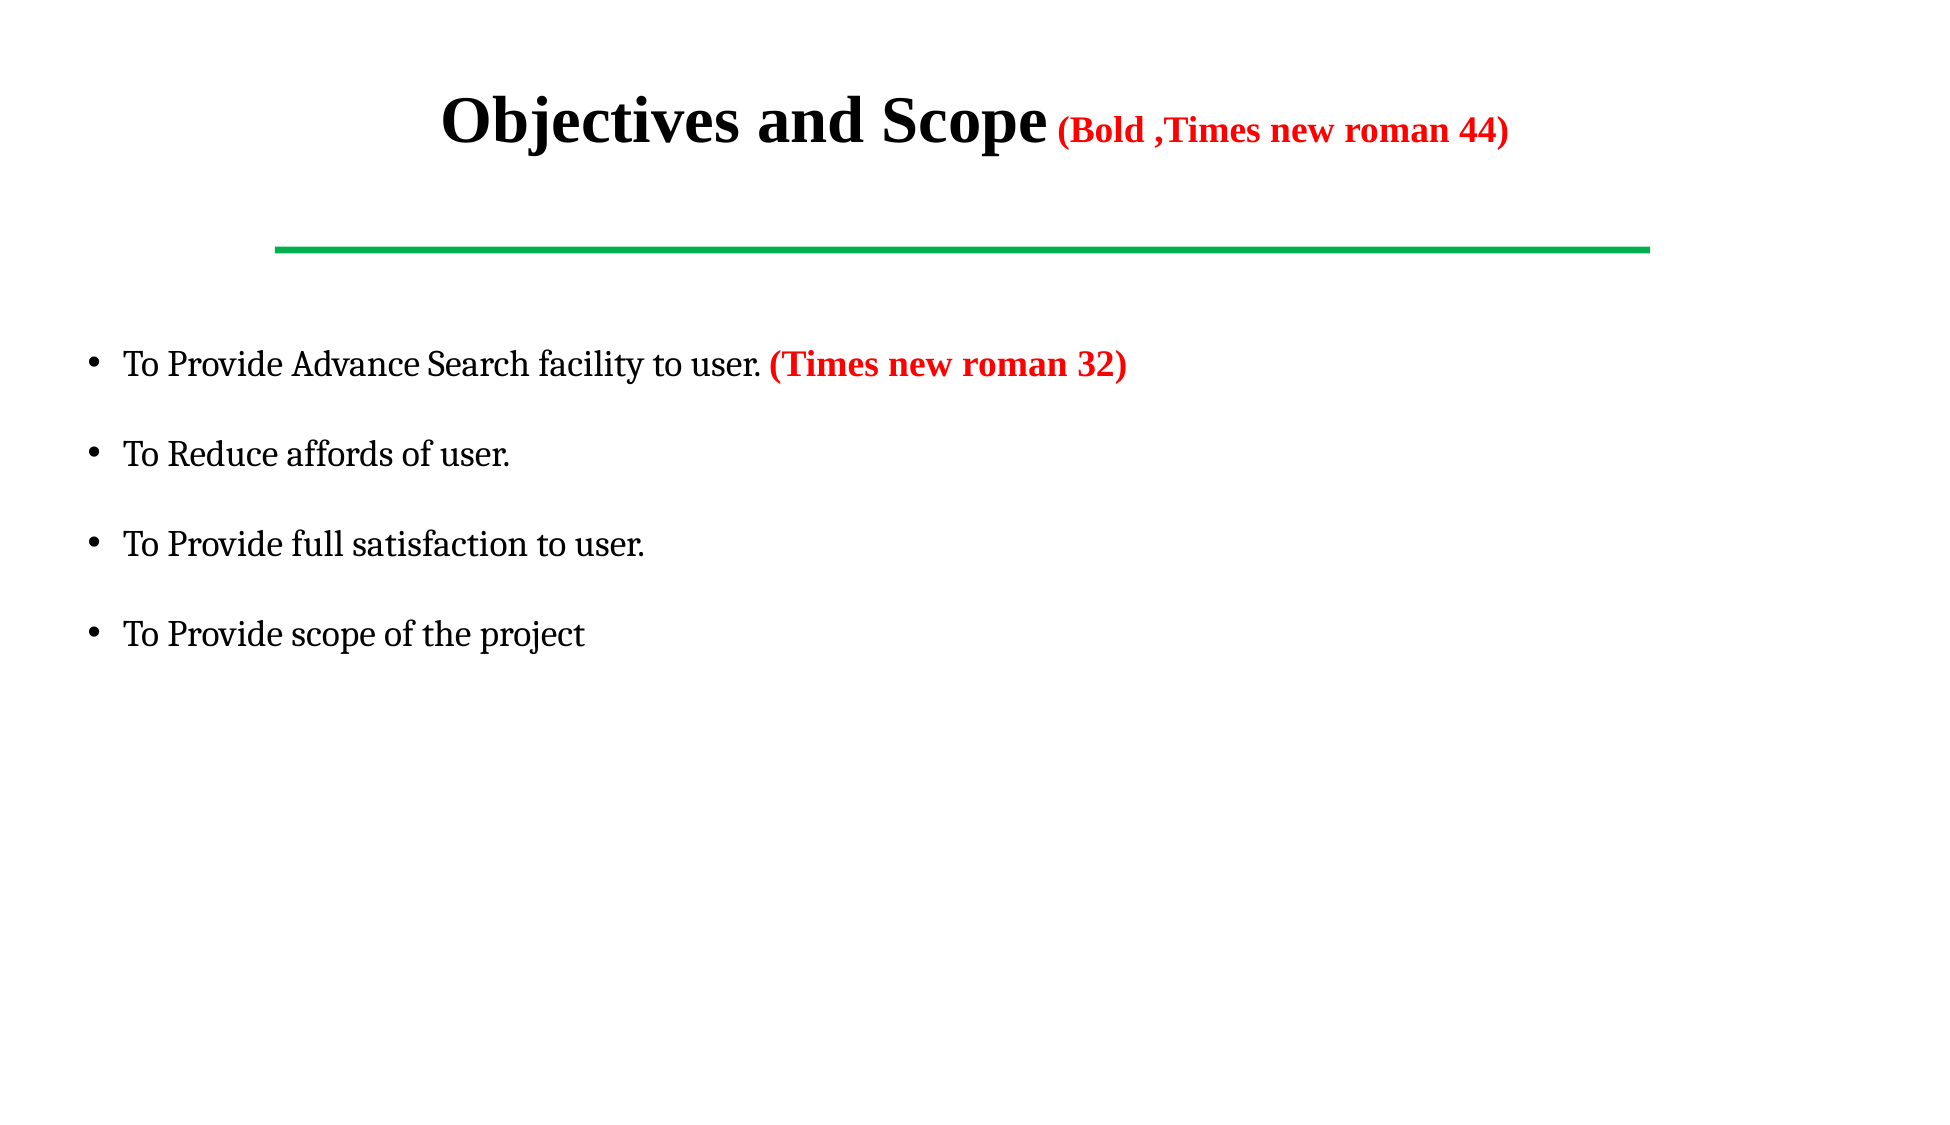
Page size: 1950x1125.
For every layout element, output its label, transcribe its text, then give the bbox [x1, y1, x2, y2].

subtitle To Provide Advance Search facility to user. (Times new roman 32) To Reduce affords of user. To Provide full satisfaction to user. To Provide scope of the project [87, 425, 1843, 613]
title Objectives and Scope (Bold ,Times new roman 44) [97, 44, 1853, 233]
